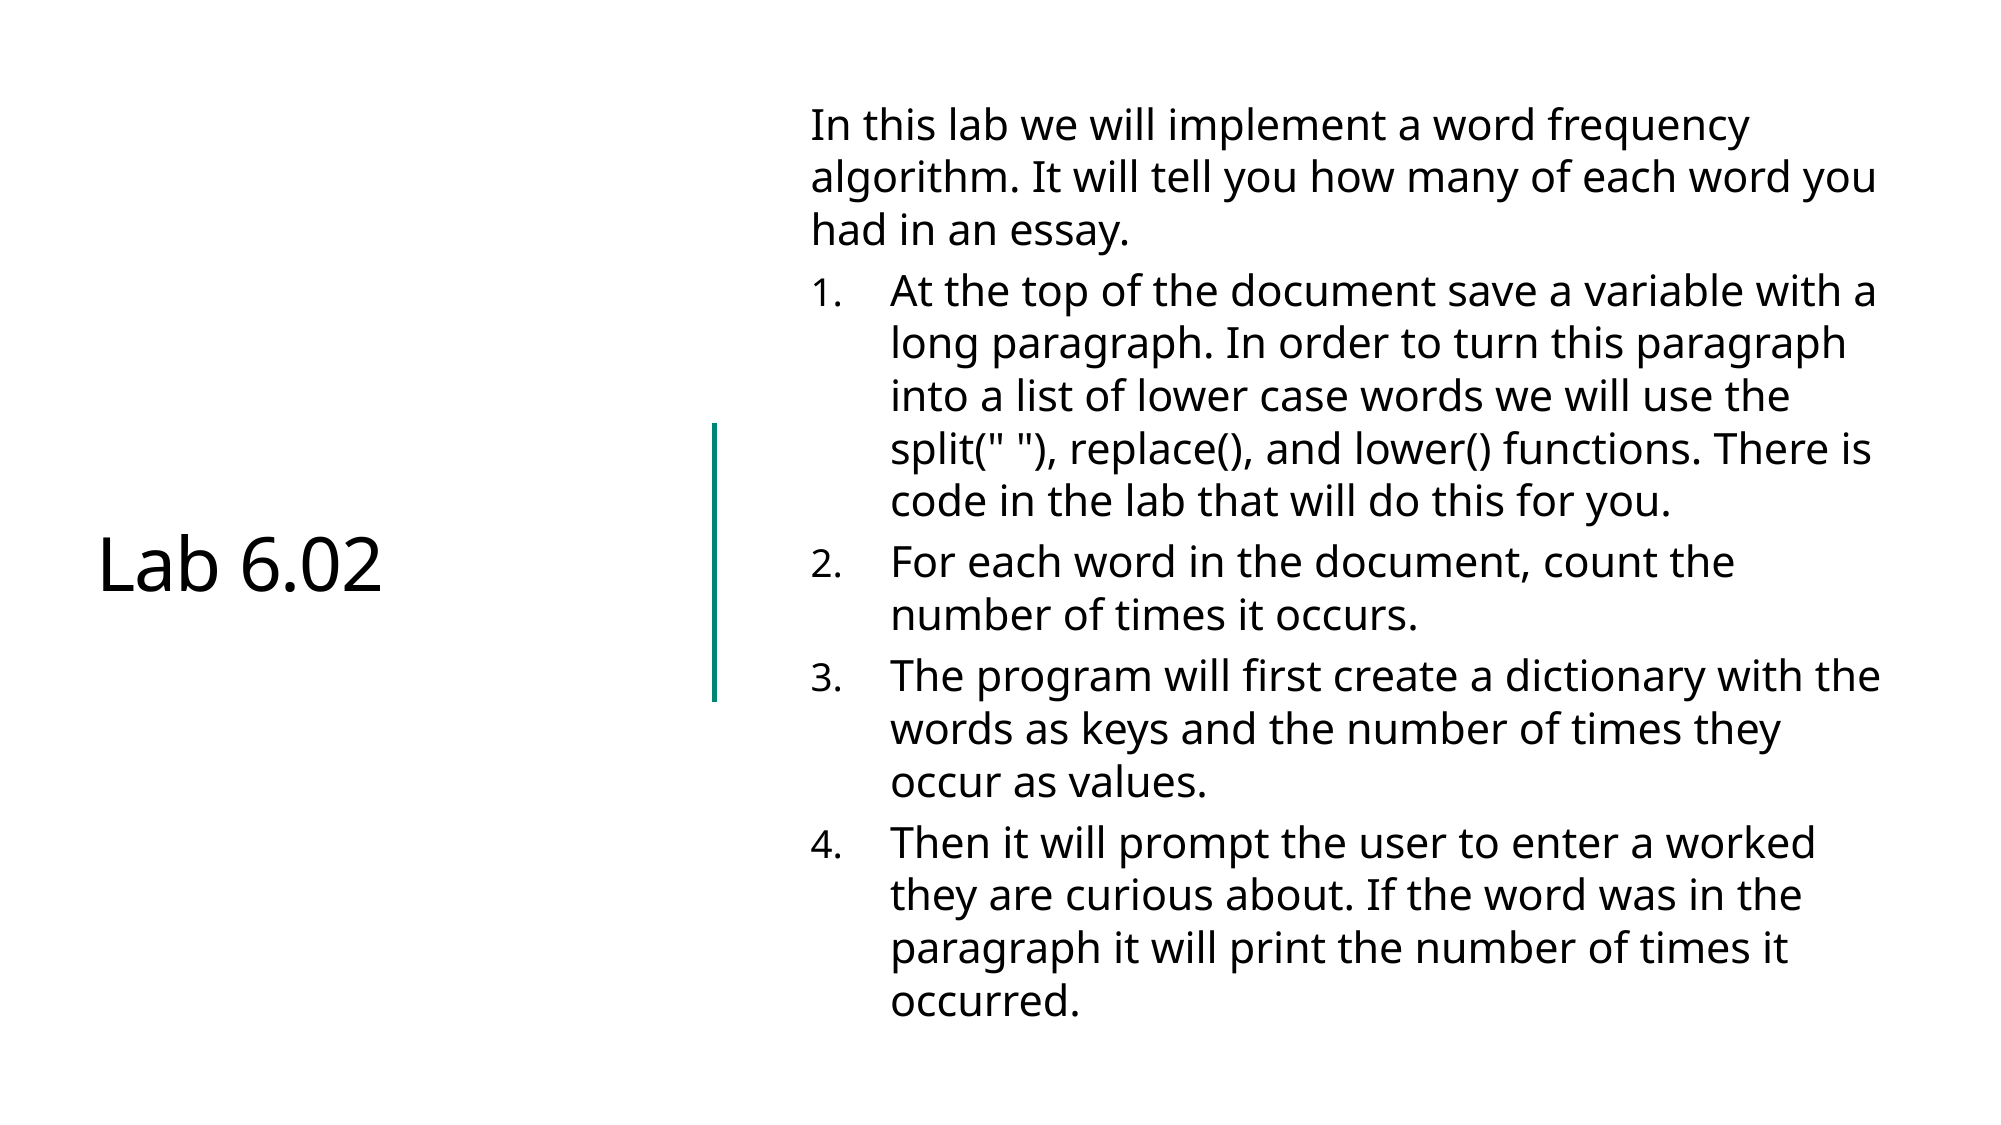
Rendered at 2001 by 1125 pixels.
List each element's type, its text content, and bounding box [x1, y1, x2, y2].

list In this lab we will implement a word frequency algorithm. It will tell you how many of each word you had in an essay. At the top of the document save a variable with a long paragraph. In order to turn this paragraph into a list of lower case words we will use the split(" "), replace(), and lower() functions. There is code in the lab that will do this for you. For each word in the document, count the number of times it occurs. The program will first create a dictionary with the words as keys and the number of times they occur as values. Then it will prompt the user to enter a worked they are curious about. If the word was in the paragraph it will print the number of times it occurred. [810, 96, 1905, 1029]
title Lab 6.02 [96, 96, 619, 1029]
